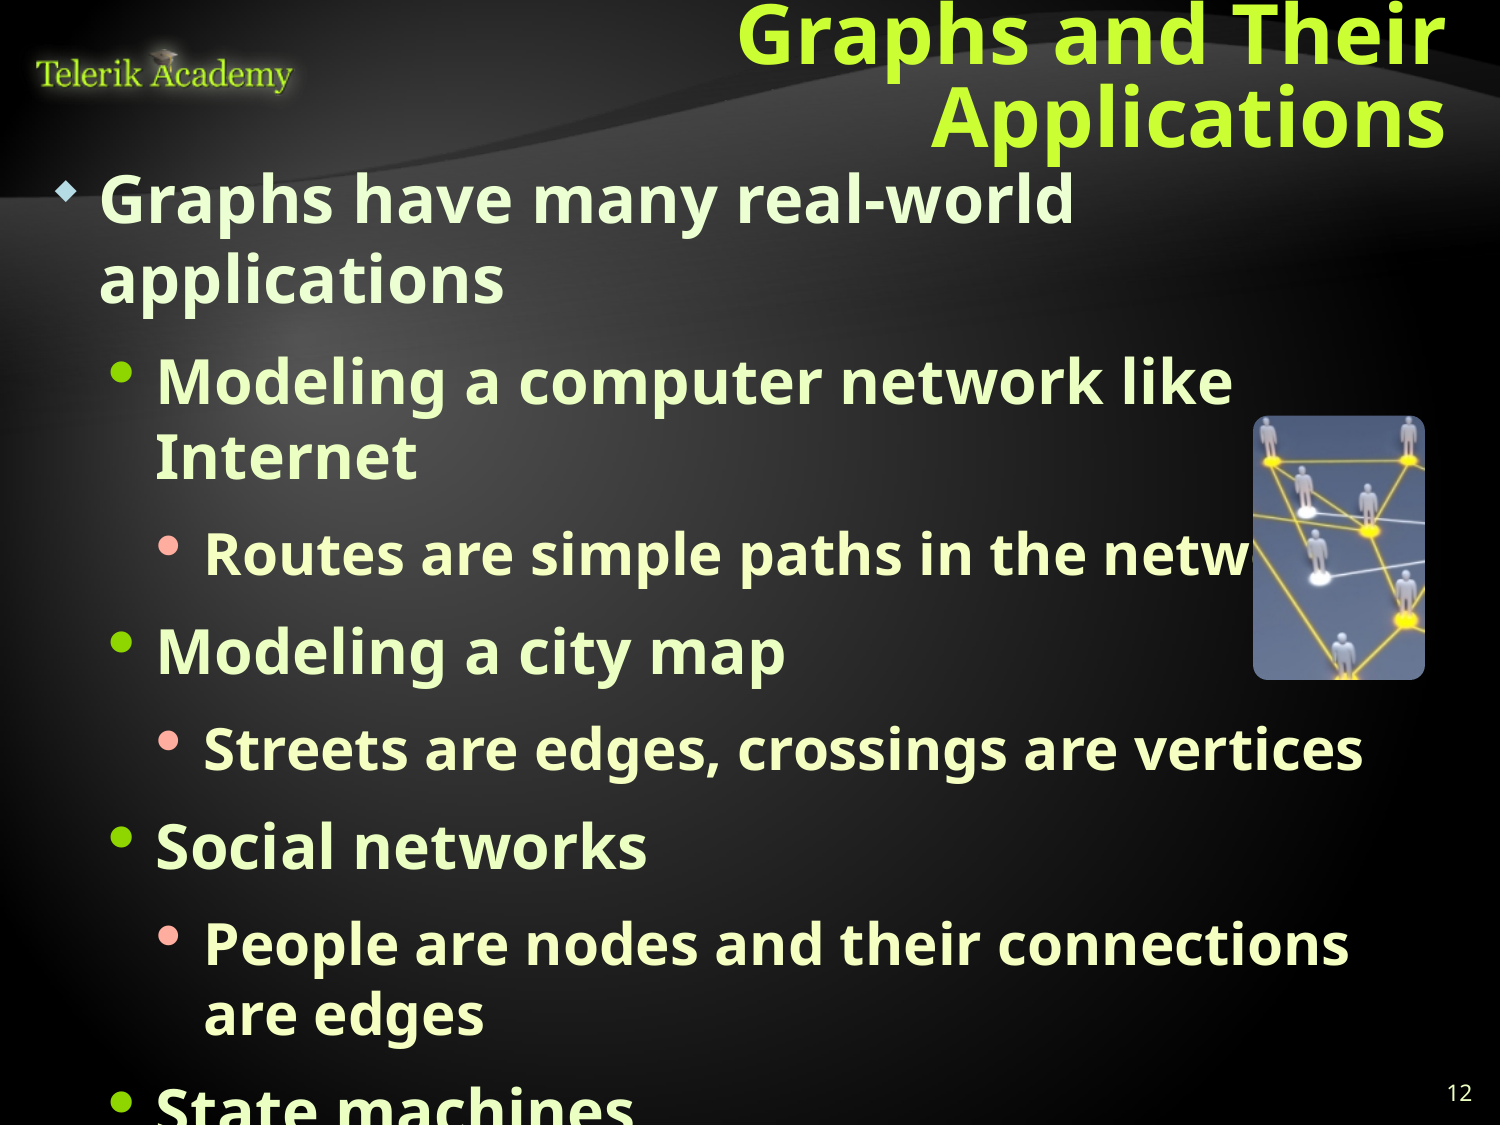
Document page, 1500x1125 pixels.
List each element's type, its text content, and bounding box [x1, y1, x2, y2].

list Graphs have many real-world applications Modeling a computer network like Internet Routes are simple paths in the network Modeling a city map Streets are edges, crossings are vertices Social networks People are nodes and their connections are edges State machines States are nodes, transitions are edges [37, 149, 1463, 1100]
picture [0, 0, 1500, 1125]
title Graphs and Their Applications [300, 12, 1463, 149]
slide_number 12 [1412, 1074, 1488, 1113]
